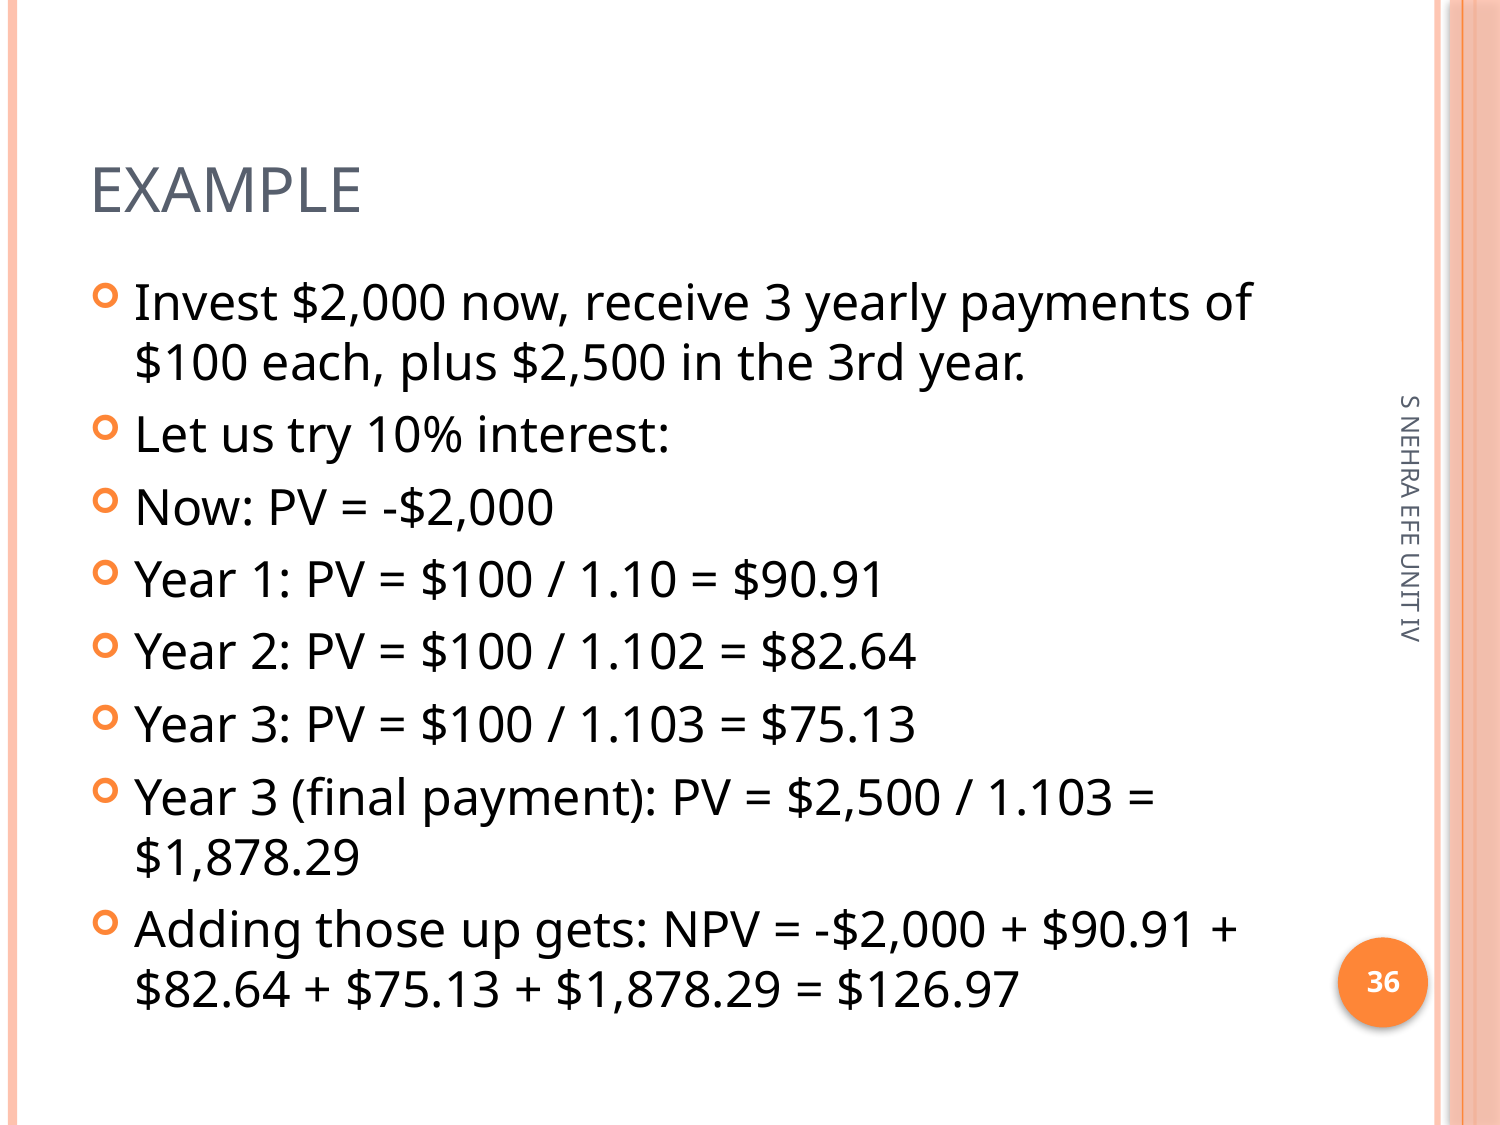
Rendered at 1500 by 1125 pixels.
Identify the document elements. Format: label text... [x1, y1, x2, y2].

footer S NEHRA EFE UNIT IV [1379, 380, 1440, 906]
slide_number 36 [1333, 940, 1434, 1027]
list Invest $2,000 now, receive 3 yearly payments of $100 each, plus $2,500 in the 3rd year. Let us try 10% interest: Now: PV = -$2,000 Year 1: PV = $100 / 1.10 = $90.91 Year 2: PV = $100 / 1.102 = $82.64 Year 3: PV = $100 / 1.103 = $75.13 Year 3 (final payment): PV = $2,500 / 1.103 = $1,878.29 Adding those up gets: NPV = -$2,000 + $90.91 + $82.64 + $75.13 + $1,878.29 = $126.97 [75, 262, 1300, 1062]
title example [75, 45, 1300, 233]
